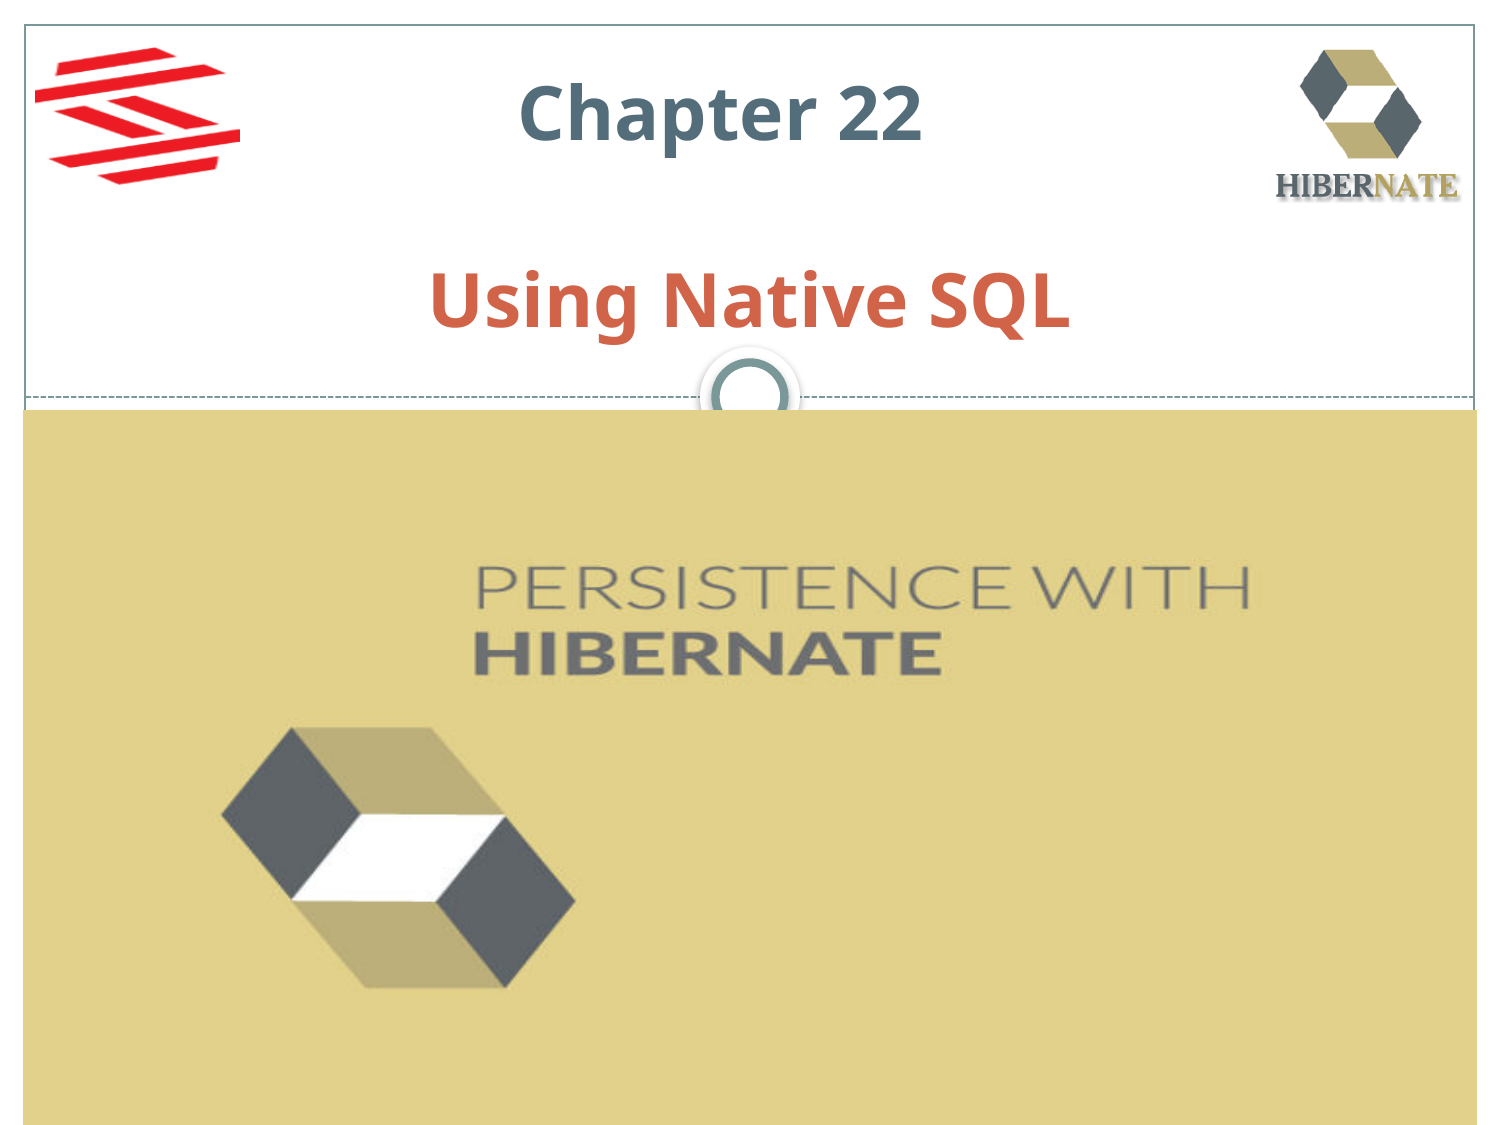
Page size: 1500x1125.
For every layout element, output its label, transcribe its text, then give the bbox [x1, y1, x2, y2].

picture [23, 410, 1477, 1125]
picture [34, 46, 240, 192]
picture [1275, 48, 1463, 203]
text_box Chapter 22 [246, 58, 1243, 164]
title Using Native SQL [112, 62, 1388, 350]
